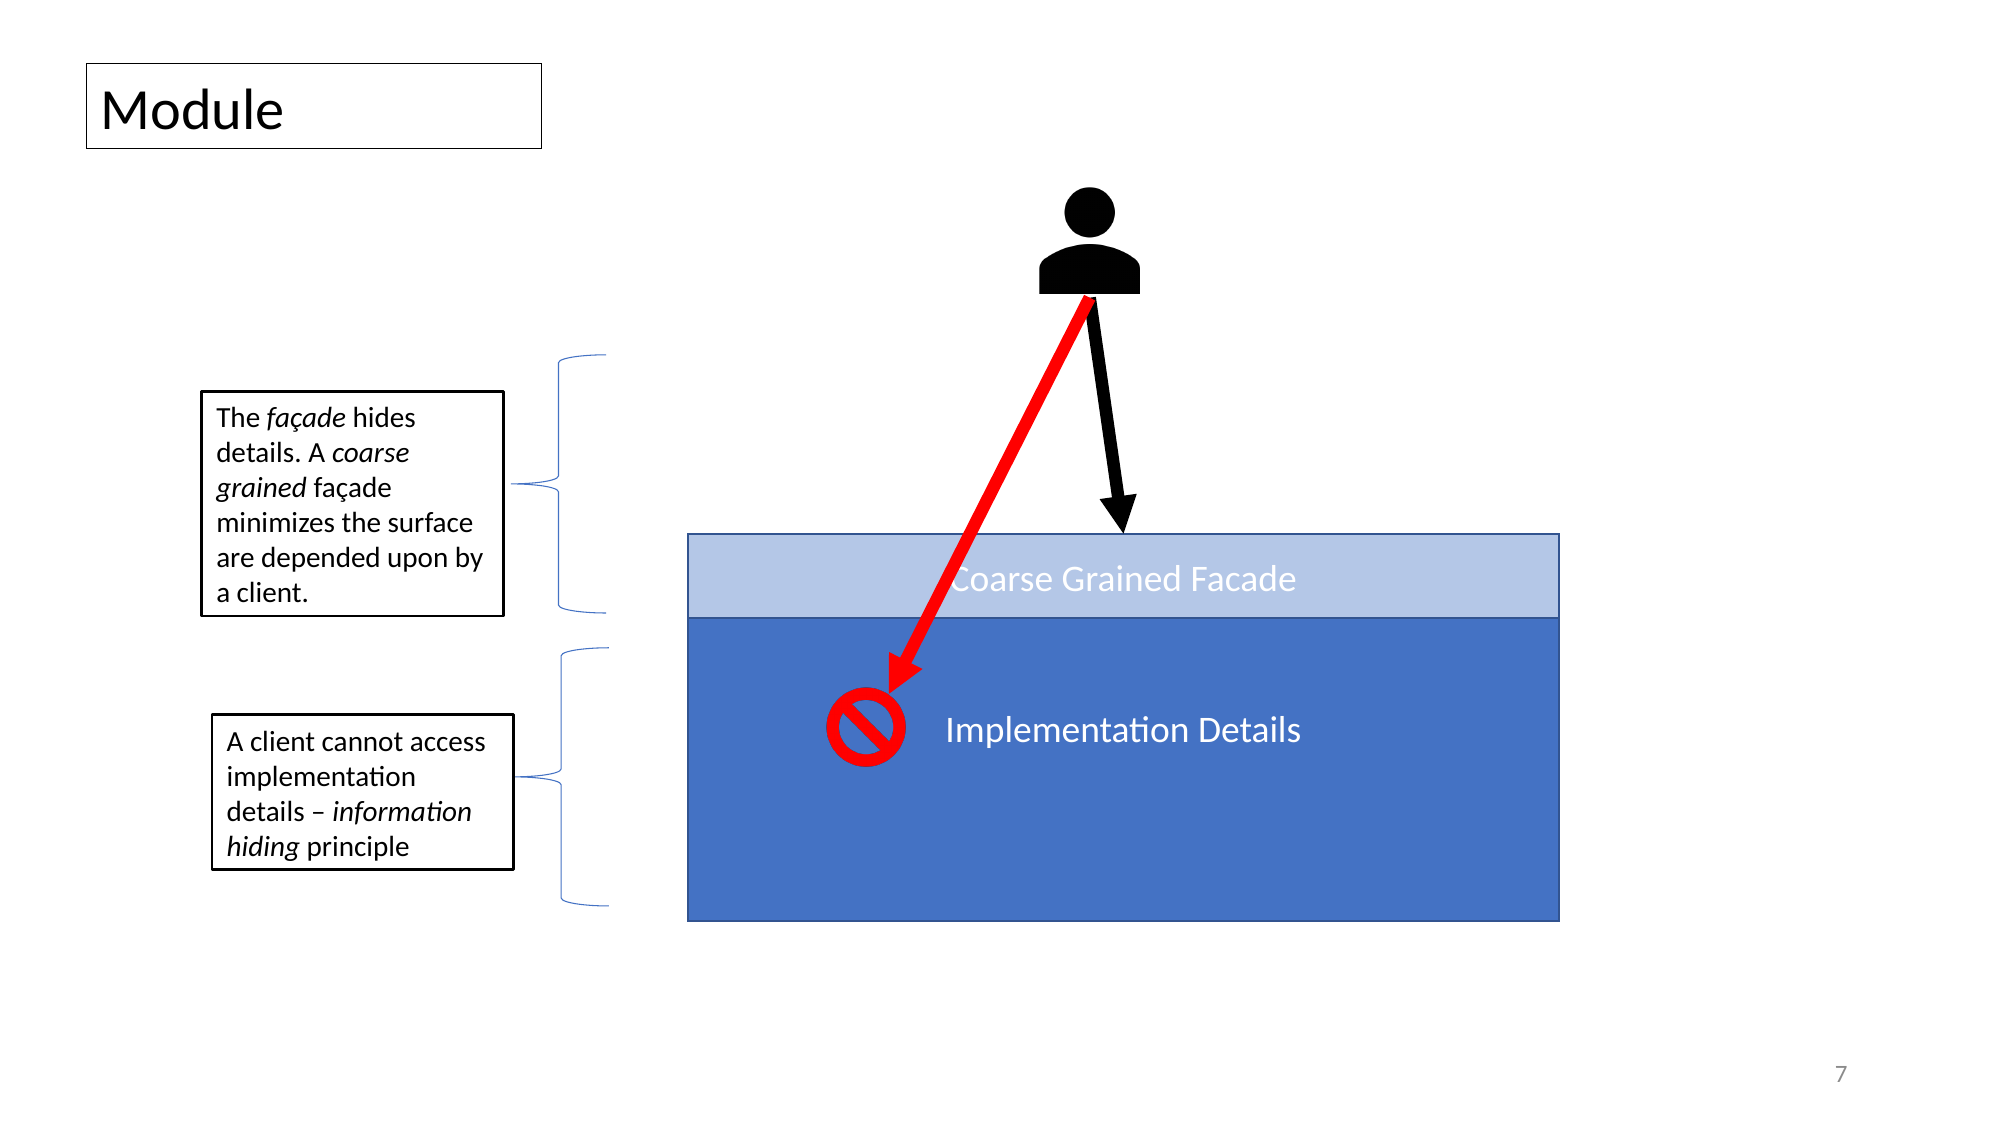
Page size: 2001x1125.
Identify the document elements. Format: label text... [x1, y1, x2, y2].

text_box Module [86, 63, 542, 149]
text_box A client cannot access implementation details – information hiding principle [211, 714, 514, 870]
picture [815, 677, 916, 777]
picture [1014, 165, 1165, 316]
text_box [510, 354, 607, 614]
text_box Implementation Details [687, 619, 1560, 922]
text_box The façade hides details. A coarse grained façade minimizes the surface are depended upon by a client. [201, 391, 504, 616]
text_box Coarse Grained Facade [1090, 533, 1560, 619]
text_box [1090, 297, 1124, 534]
text_box Coarse Grained Facade [687, 533, 888, 619]
slide_number 7 [1412, 1042, 1863, 1103]
text_box [514, 647, 609, 907]
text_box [888, 297, 1090, 694]
